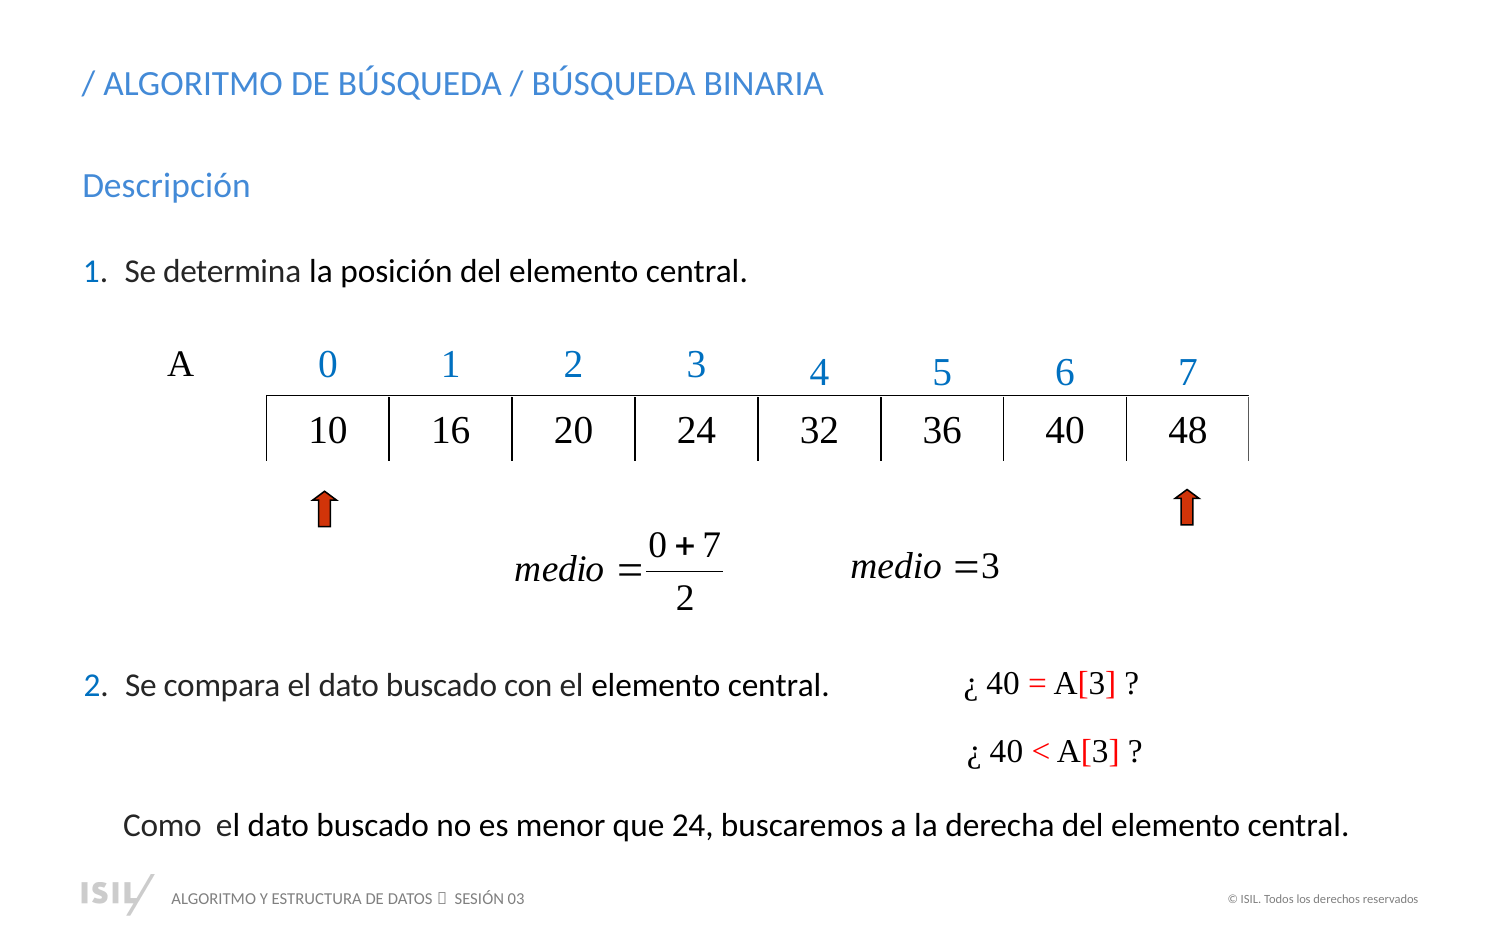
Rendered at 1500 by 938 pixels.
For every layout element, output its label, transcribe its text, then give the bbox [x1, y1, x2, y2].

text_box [265, 328, 1251, 463]
text_box [312, 491, 337, 527]
text_box Descripción [67, 154, 393, 212]
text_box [508, 521, 731, 619]
text_box [1175, 489, 1199, 525]
text_box A [139, 331, 222, 392]
text_box 1. Se determina la posición del elemento central. [81, 228, 866, 289]
text_box 2. Se compara el dato buscado con el elemento central. [81, 642, 867, 703]
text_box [844, 543, 1005, 589]
text_box ¿ 40 < A[3] ? [951, 713, 1159, 777]
text_box Como el dato buscado no es menor que 24, buscaremos a la derecha del elemento central. [121, 783, 1389, 844]
text_box / ALGORITMO DE BÚSQUEDA / BÚSQUEDA BINARIA [66, 52, 909, 110]
text_box ¿ 40 = A[3] ? [945, 645, 1165, 709]
